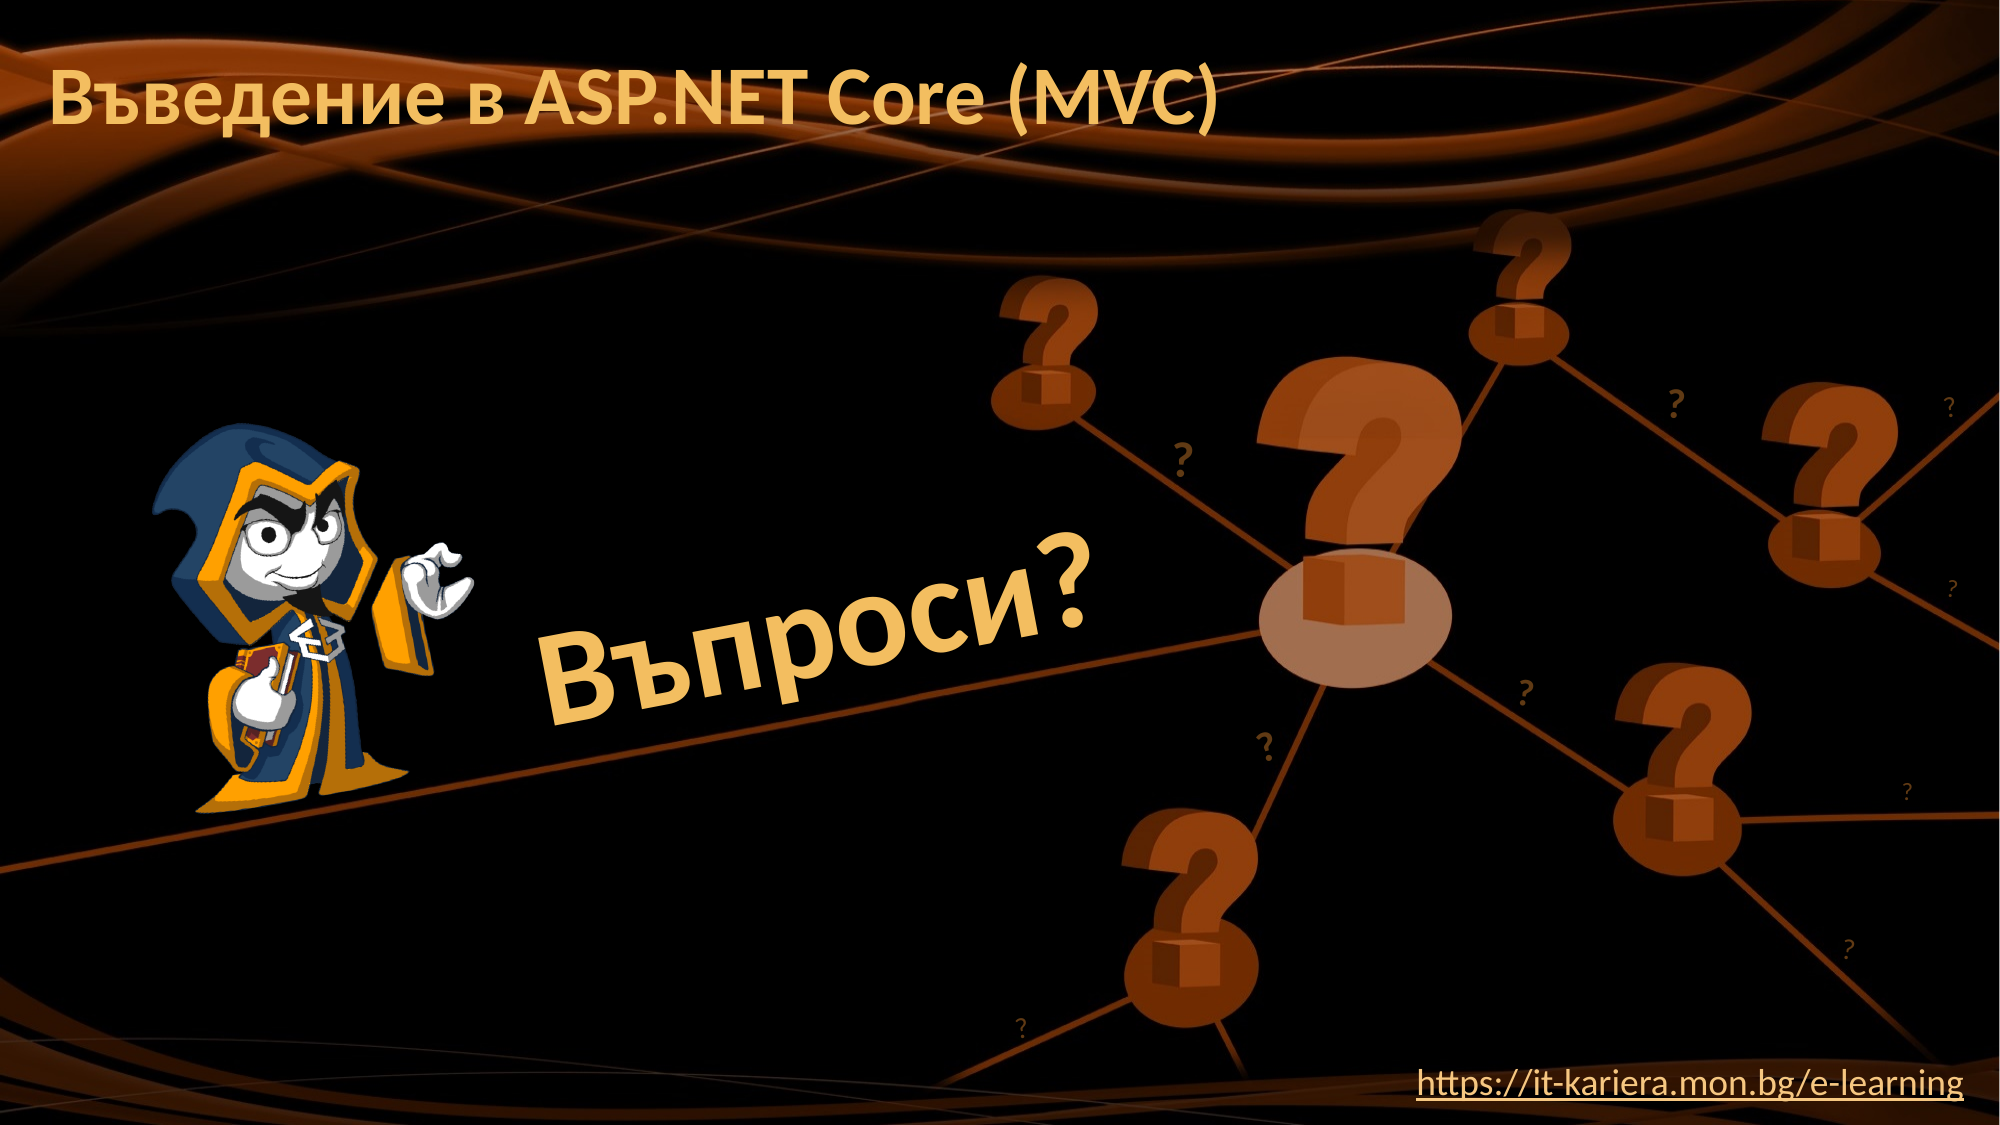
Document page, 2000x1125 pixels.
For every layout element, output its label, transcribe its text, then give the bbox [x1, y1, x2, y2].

list https://it-kariera.mon.bg/e-learning [250, 1050, 1971, 1110]
picture [0, 0, 2000, 1125]
title Въведение в ASP.NET Core (MVC) [30, 6, 1971, 189]
